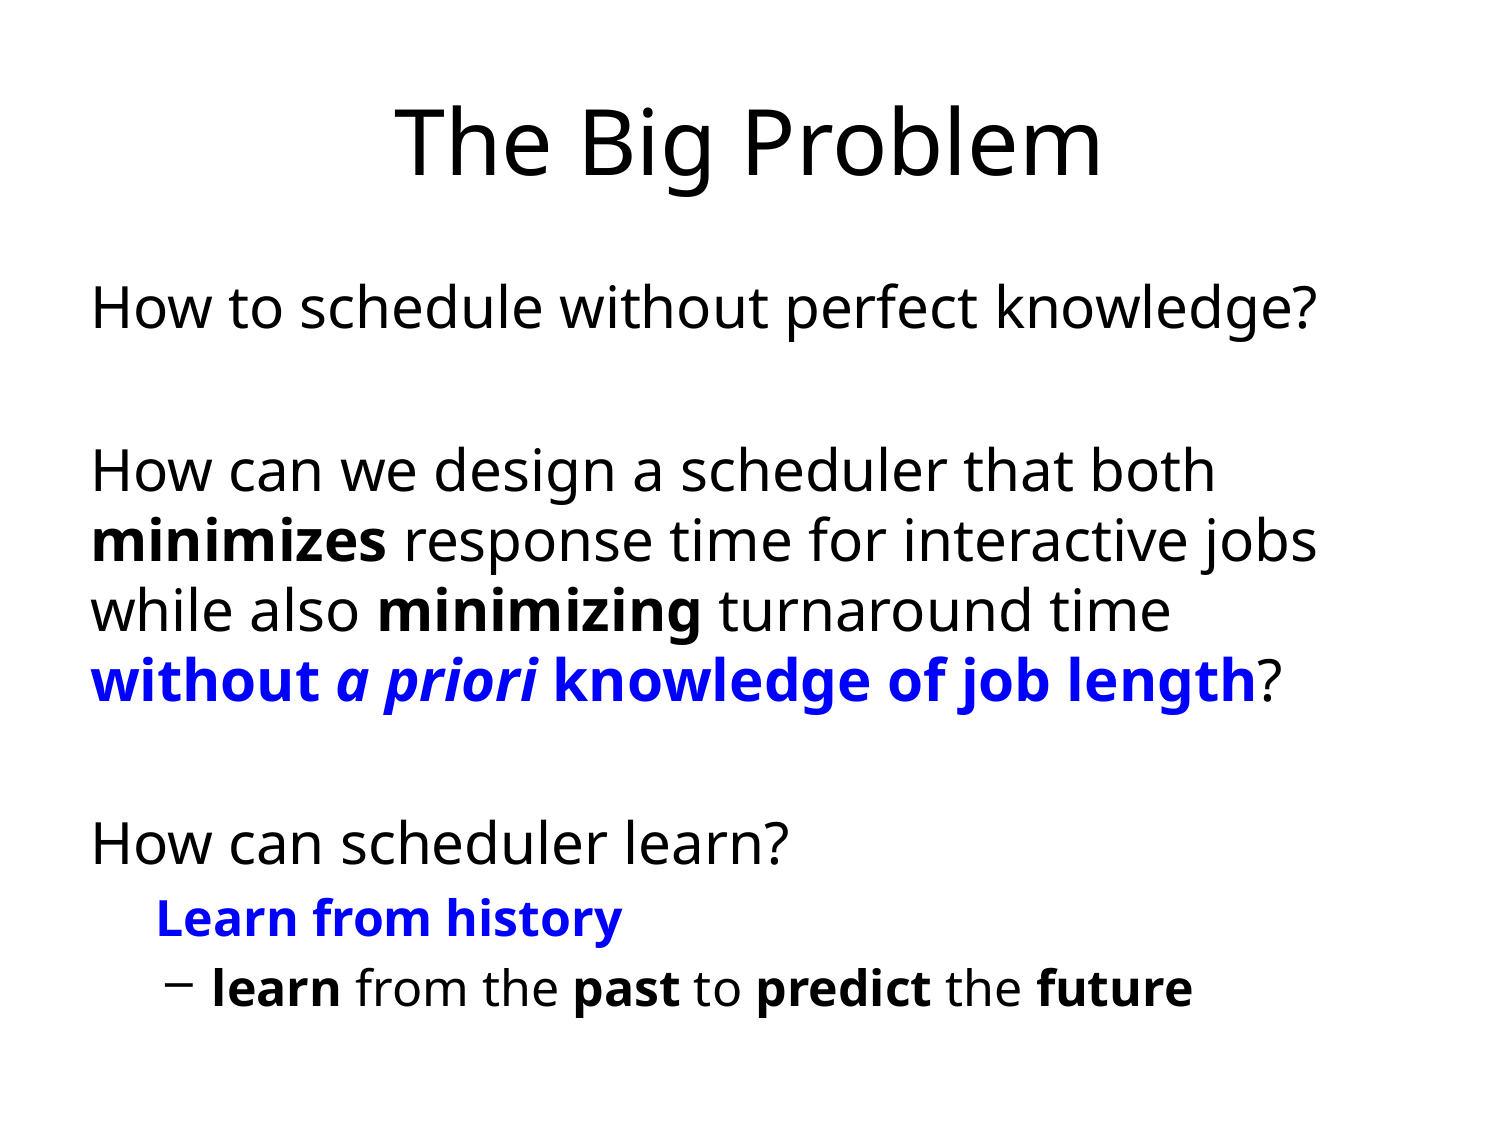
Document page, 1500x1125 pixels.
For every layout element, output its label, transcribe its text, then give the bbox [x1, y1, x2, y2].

title The Big Problem [75, 45, 1425, 233]
list How to schedule without perfect knowledge? How can we design a scheduler that both minimizes response time for interactive jobs while also minimizing turnaround time without a priori knowledge of job length? How can scheduler learn? Learn from history learn from the past to predict the future [75, 262, 1425, 1005]
